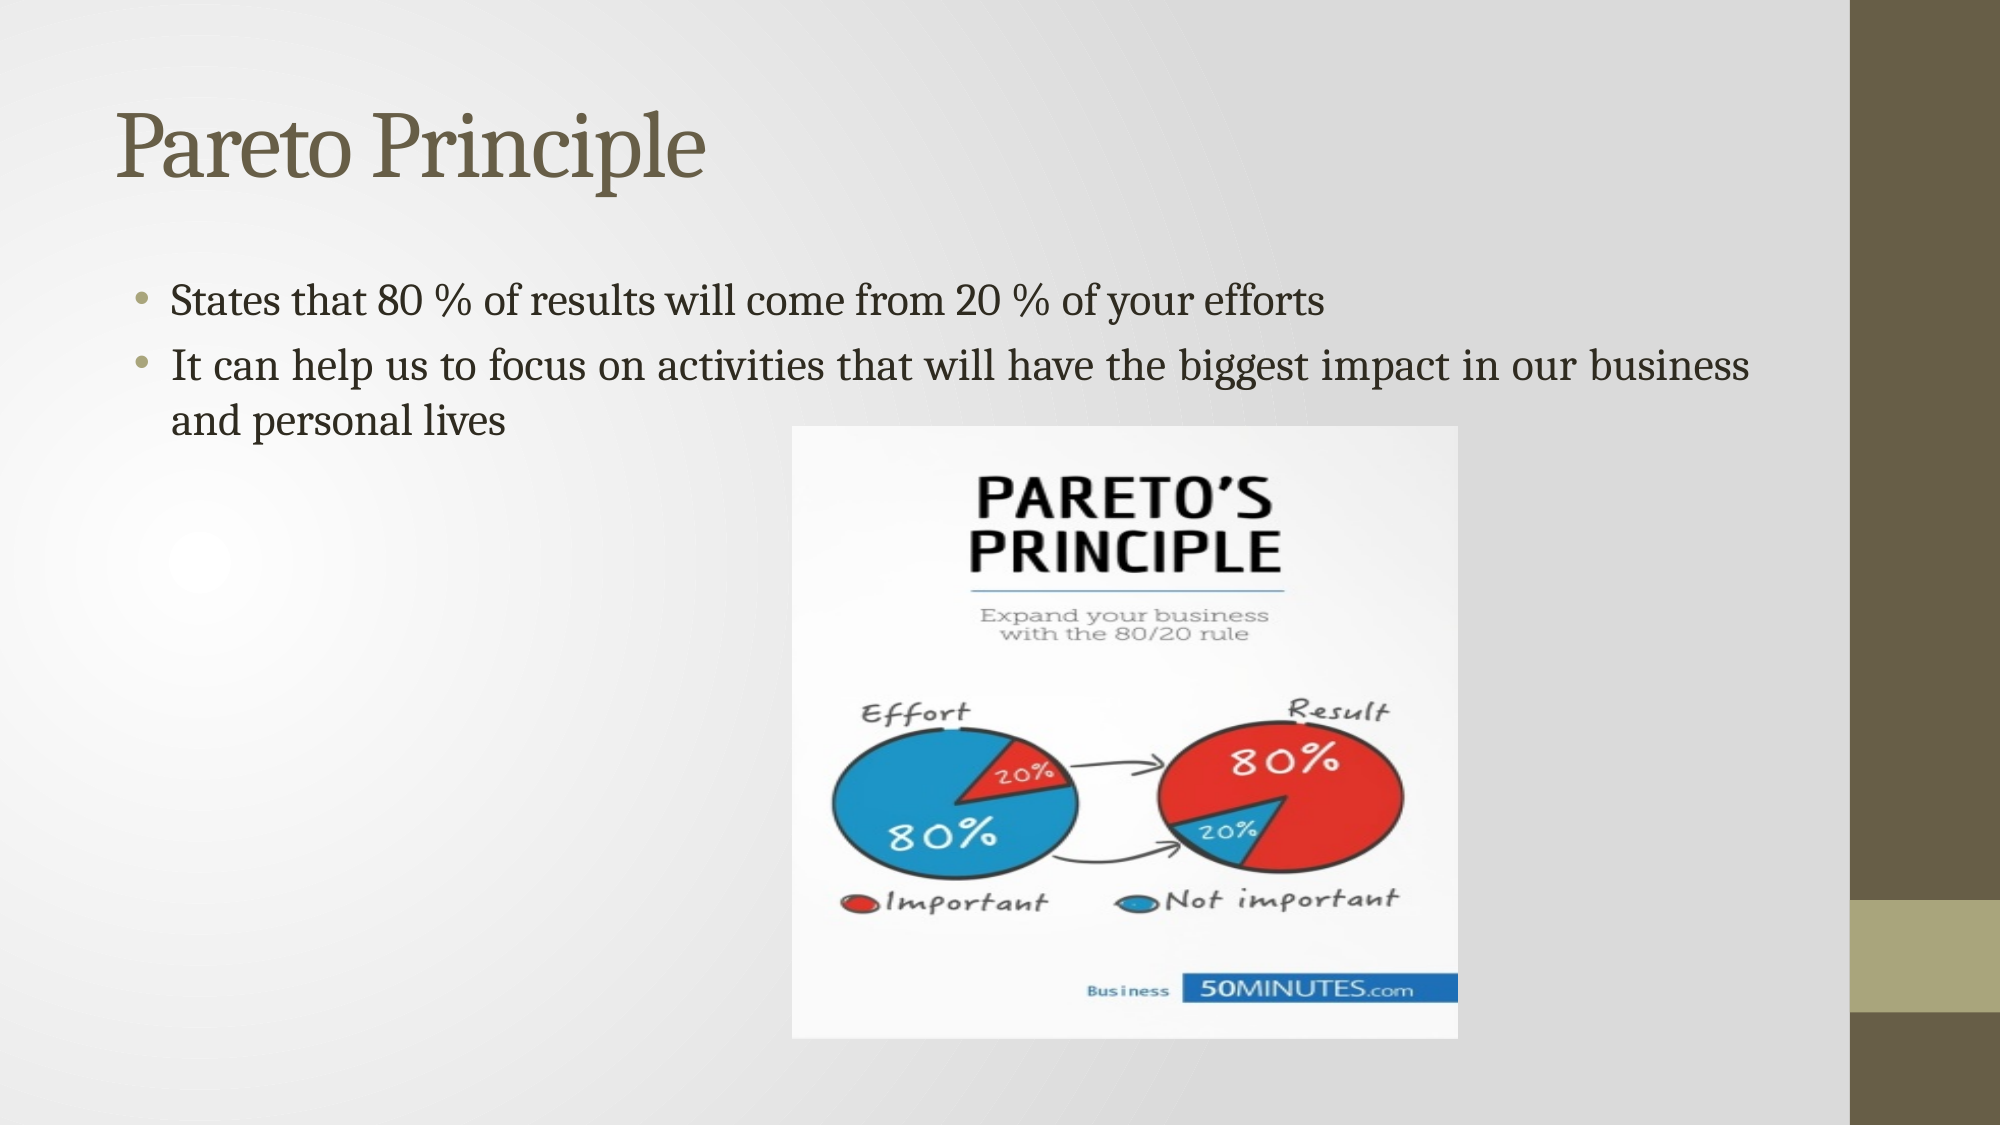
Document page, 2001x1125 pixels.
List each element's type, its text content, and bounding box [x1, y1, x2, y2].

picture [792, 425, 1458, 1039]
list States that 80 % of results will come from 20 % of your efforts It can help us to focus on activities that will have the biggest impact in our business and personal lives [99, 262, 1767, 1050]
title Pareto Principle [99, 45, 1767, 233]
